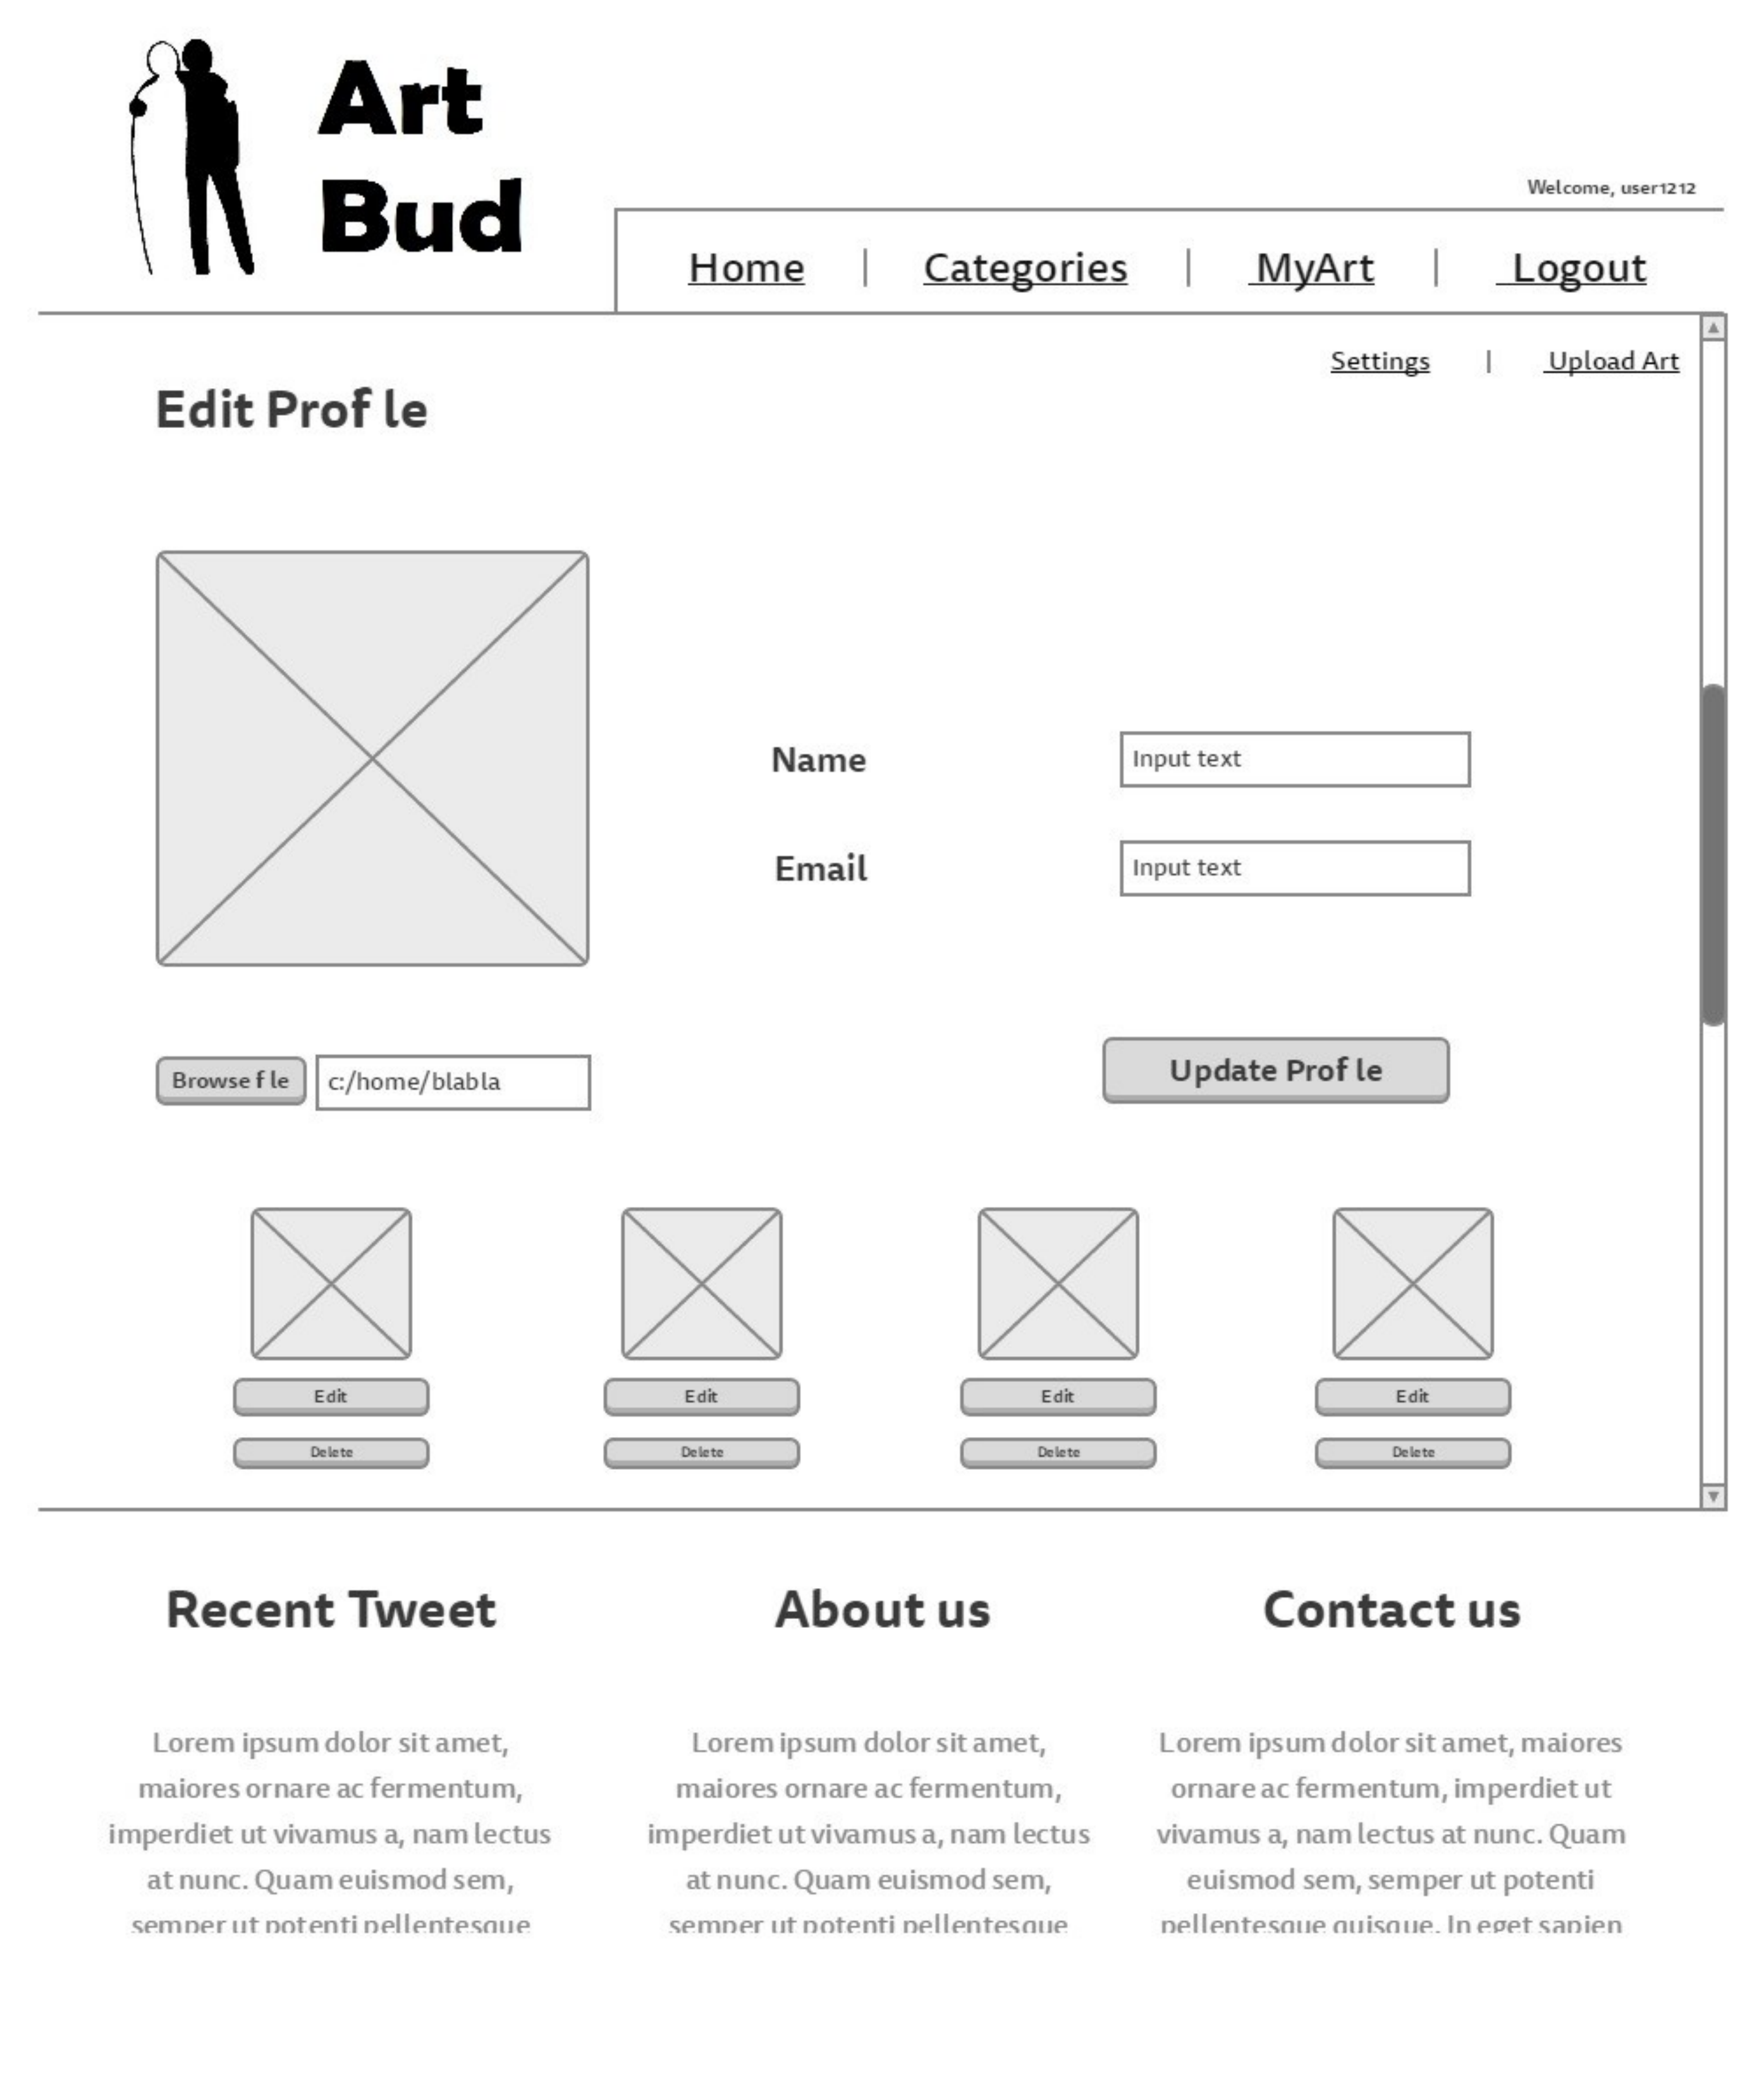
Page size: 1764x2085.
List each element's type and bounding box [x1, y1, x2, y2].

text_box [0, 0, 1763, 1969]
